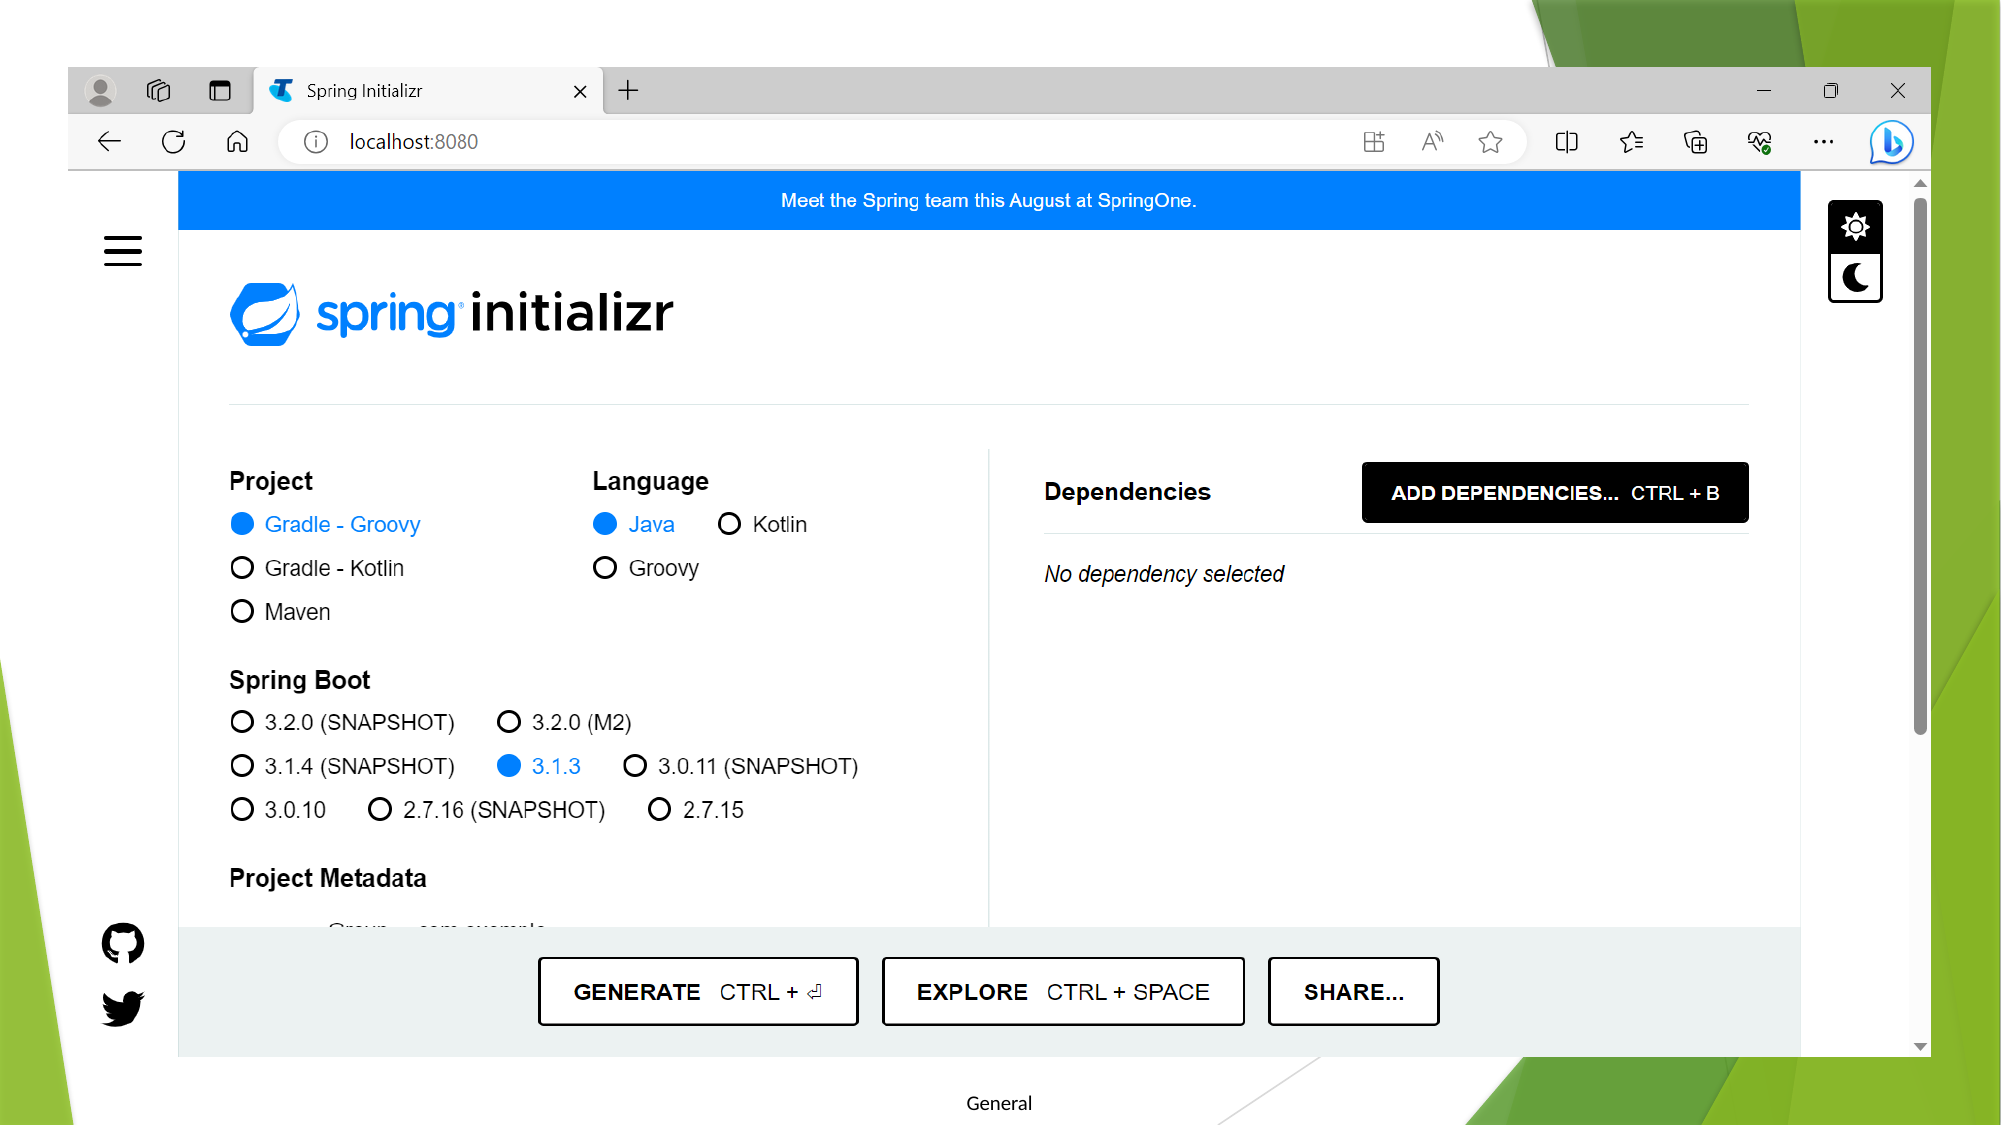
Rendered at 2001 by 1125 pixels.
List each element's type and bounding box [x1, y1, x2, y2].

picture [68, 67, 1932, 1058]
